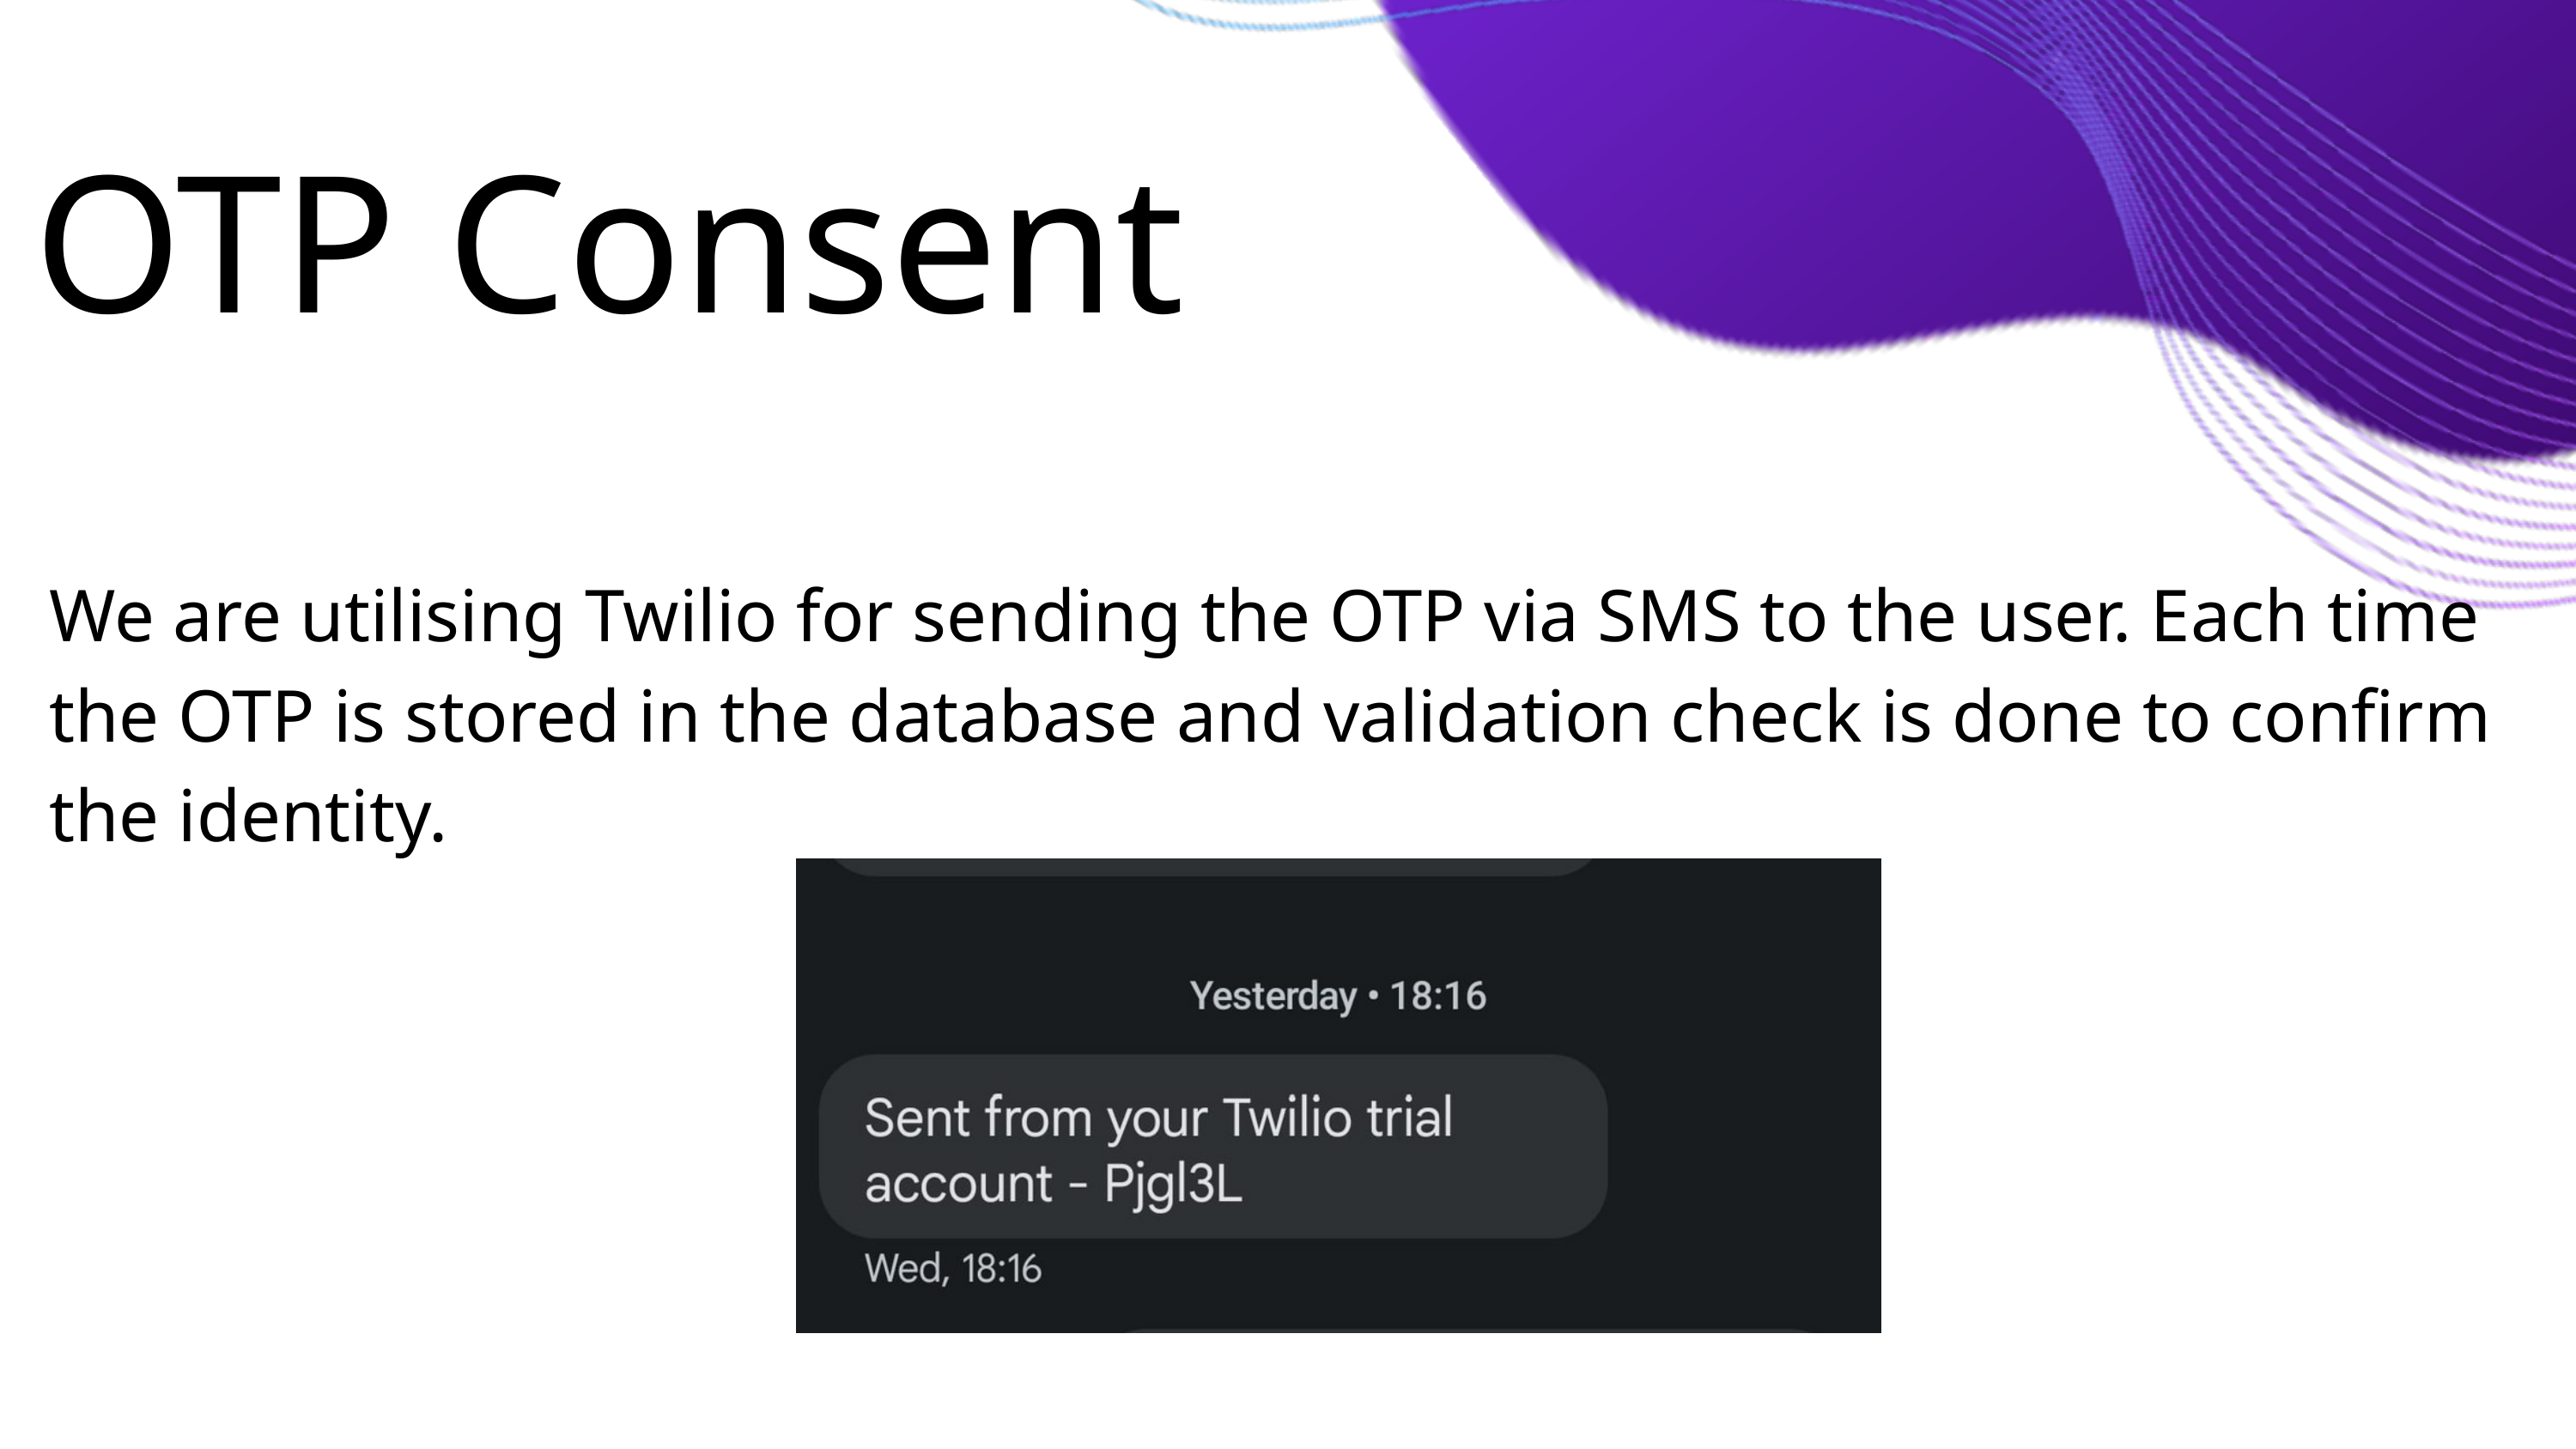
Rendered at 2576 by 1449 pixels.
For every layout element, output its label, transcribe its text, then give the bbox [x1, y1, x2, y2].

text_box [33, 107, 1560, 464]
text_box We are utilising Twilio for sending the OTP via SMS to the user. Each time the OTP is stored in the database and validation check is done to confirm the identity. [49, 555, 2527, 957]
picture [903, 0, 2576, 882]
picture [796, 858, 1882, 1334]
